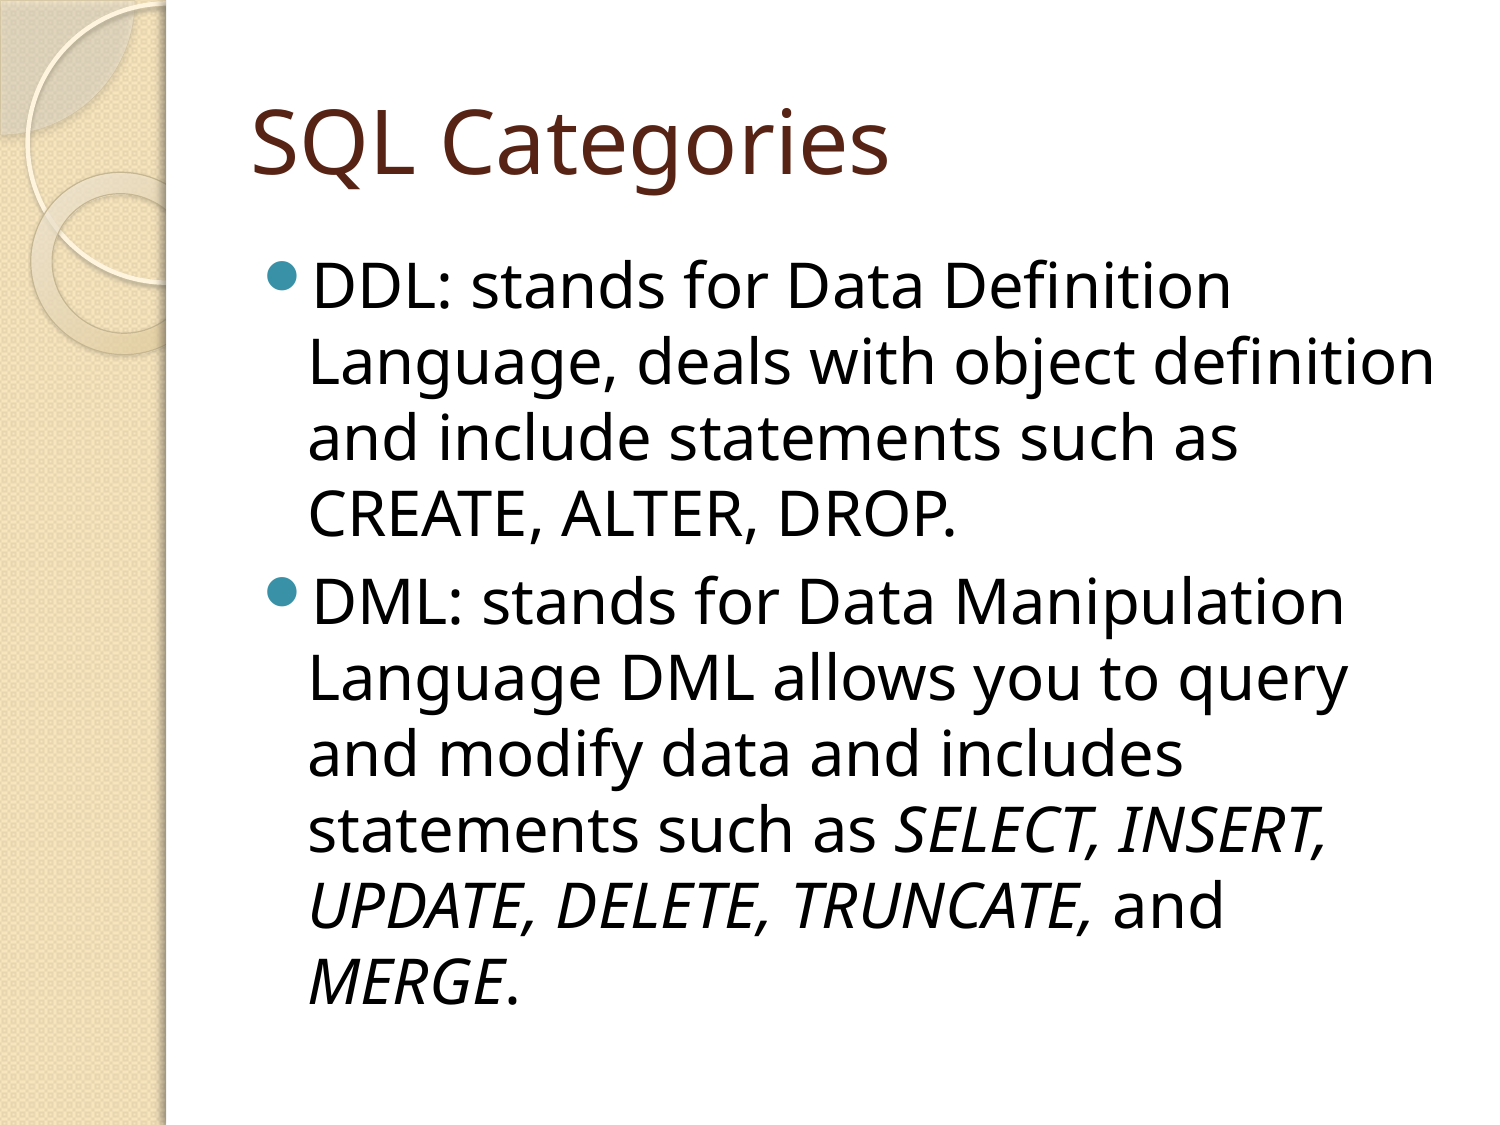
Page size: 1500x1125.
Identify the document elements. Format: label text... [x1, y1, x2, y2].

list DDL: stands for Data Definition Language, deals with object definition and include statements such as CREATE, ALTER, DROP. DML: stands for Data Manipulation Language DML allows you to query and modify data and includes statements such as SELECT, INSERT, UPDATE, DELETE, TRUNCATE, and MERGE. [235, 237, 1466, 1025]
title SQL Categories [235, 45, 1466, 233]
